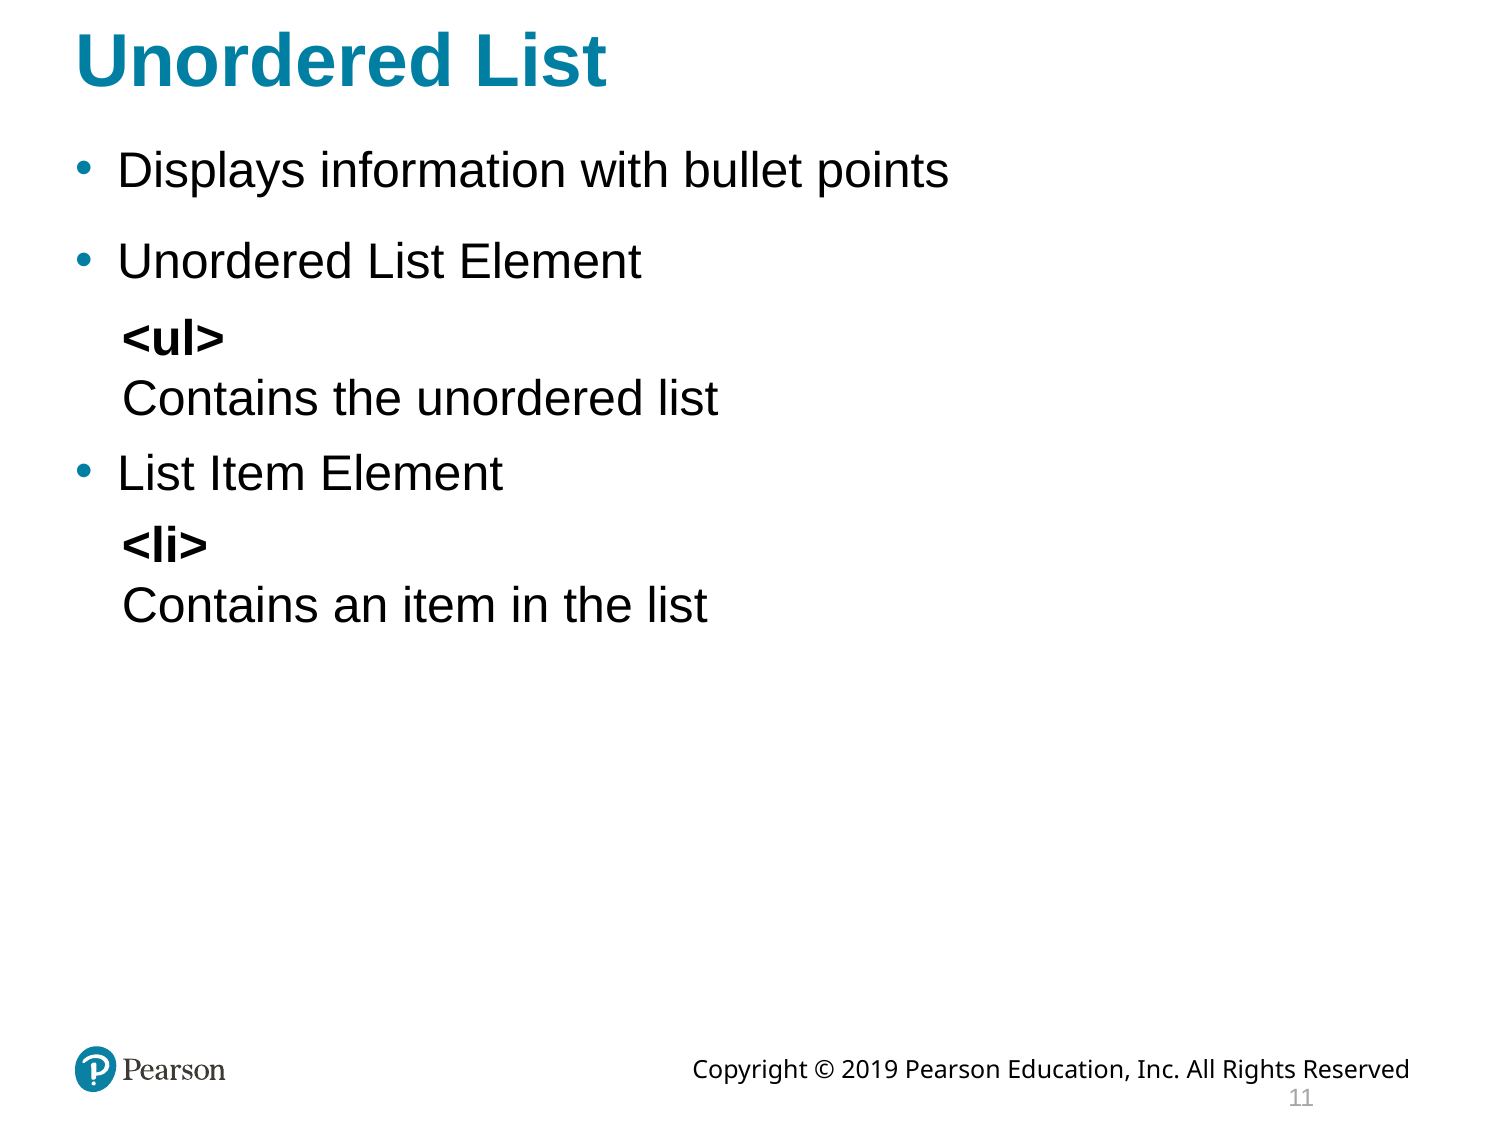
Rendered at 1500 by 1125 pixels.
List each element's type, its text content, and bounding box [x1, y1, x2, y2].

list Displays information with bullet points Unordered List Element [75, 137, 1413, 305]
list <li> Contains an item in the list [75, 512, 1413, 1125]
title Unordered List [75, 0, 1413, 102]
list List Item Element [75, 440, 1413, 512]
list <ul> Contains the unordered list [75, 305, 1413, 440]
